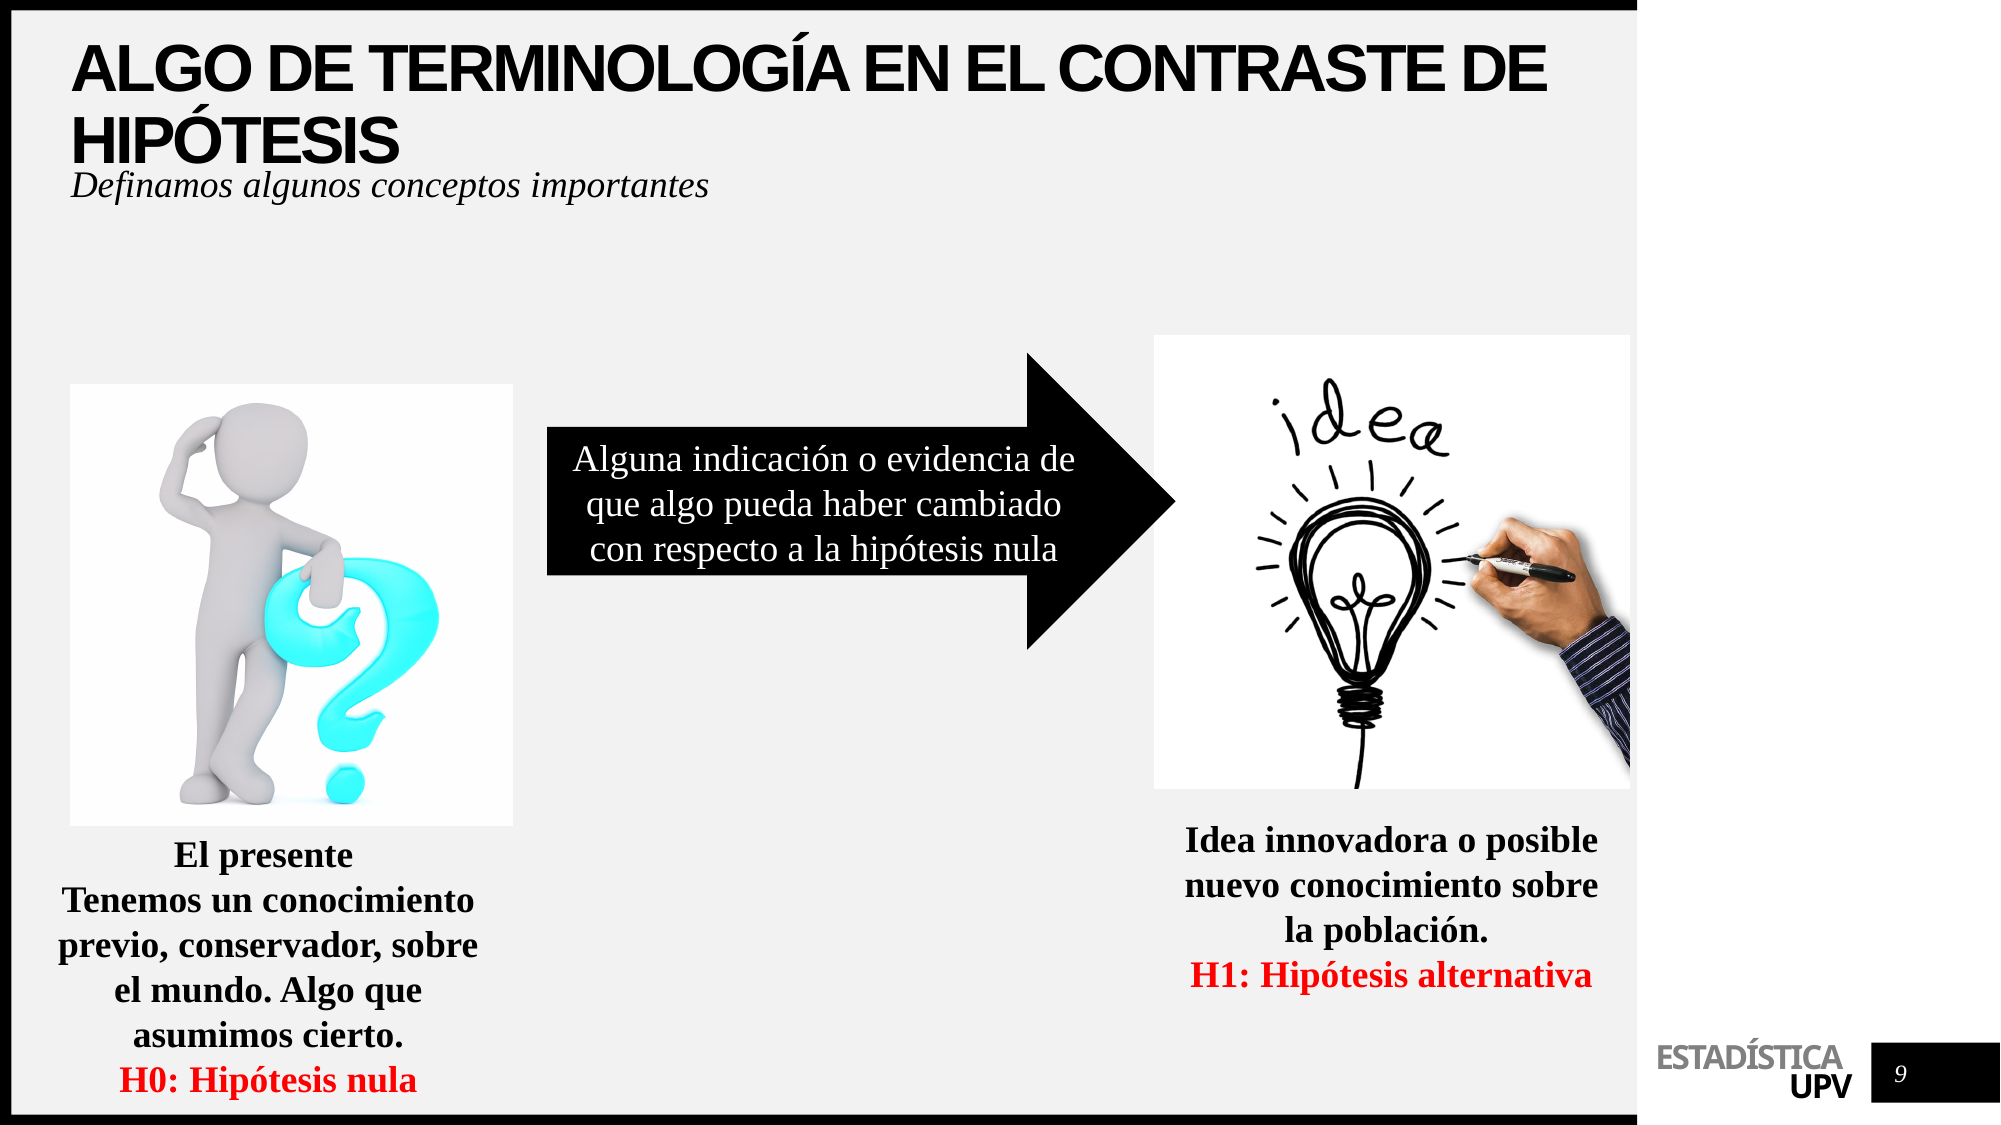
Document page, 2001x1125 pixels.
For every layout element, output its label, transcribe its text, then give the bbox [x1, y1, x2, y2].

slide_number 9 [1877, 1050, 1924, 1096]
text_box El presente Tenemos un conocimiento previo, conservador, sobre el mundo. Algo que asumimos cierto. H0: Hipótesis nula [35, 822, 501, 1125]
list [70, 248, 1630, 1016]
text_box Idea innovadora o posible nuevo conocimiento sobre la población. H1: Hipótesis alternativa [1159, 807, 1625, 1093]
picture [70, 384, 513, 826]
text_box Alguna indicación o evidencia de que algo pueda haber cambiado con respecto a la hipótesis nula [546, 350, 1153, 653]
text_box Definamos algunos conceptos importantes [70, 165, 1580, 225]
text_box Algo de terminología en el contraste de hipótesis [70, 70, 1580, 142]
picture [1153, 335, 1630, 789]
